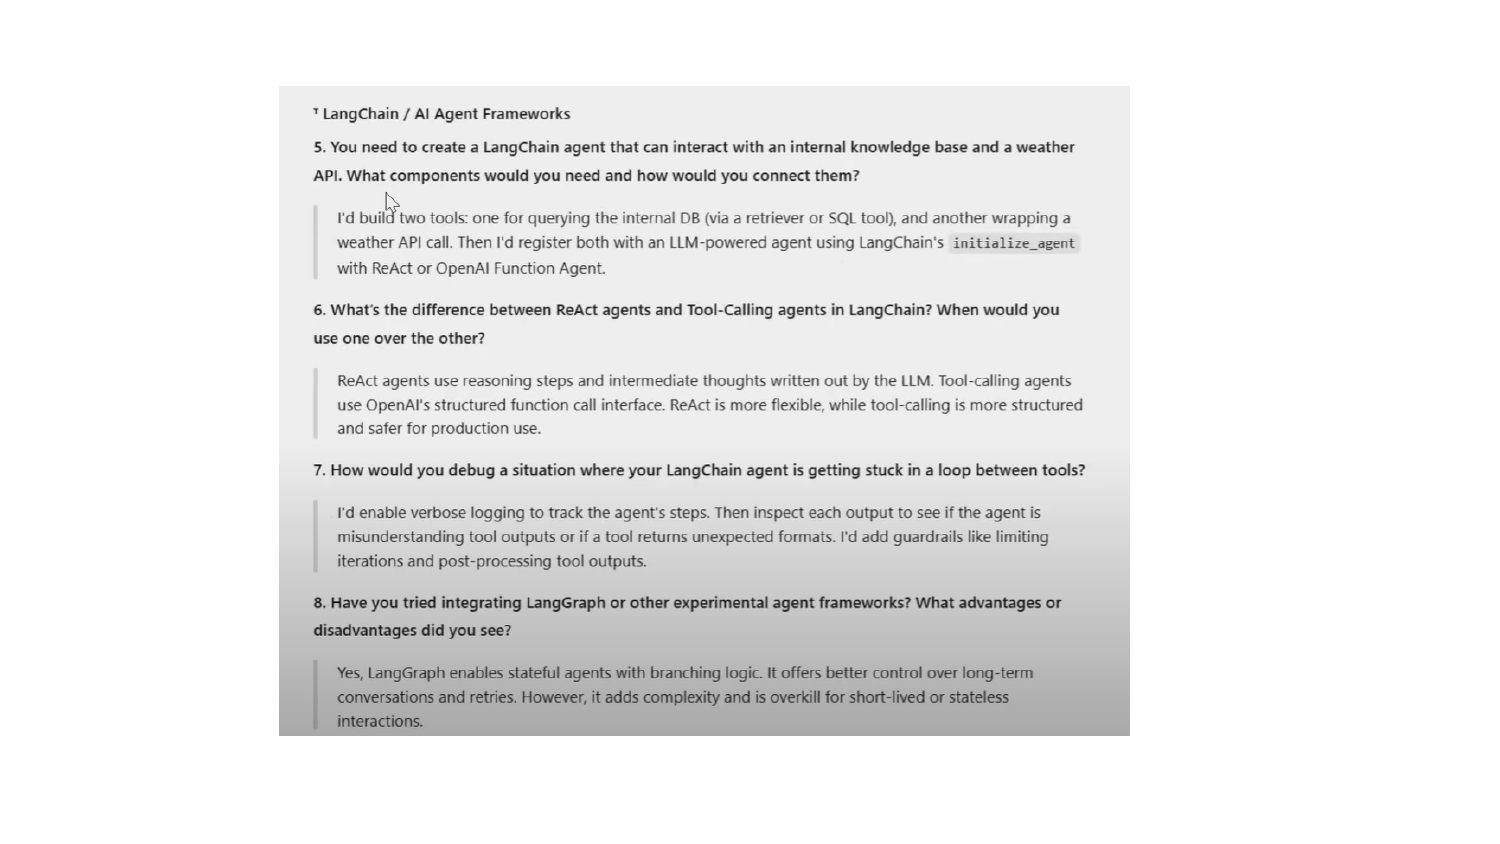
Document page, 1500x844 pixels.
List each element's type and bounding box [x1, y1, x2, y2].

picture [279, 86, 1130, 736]
